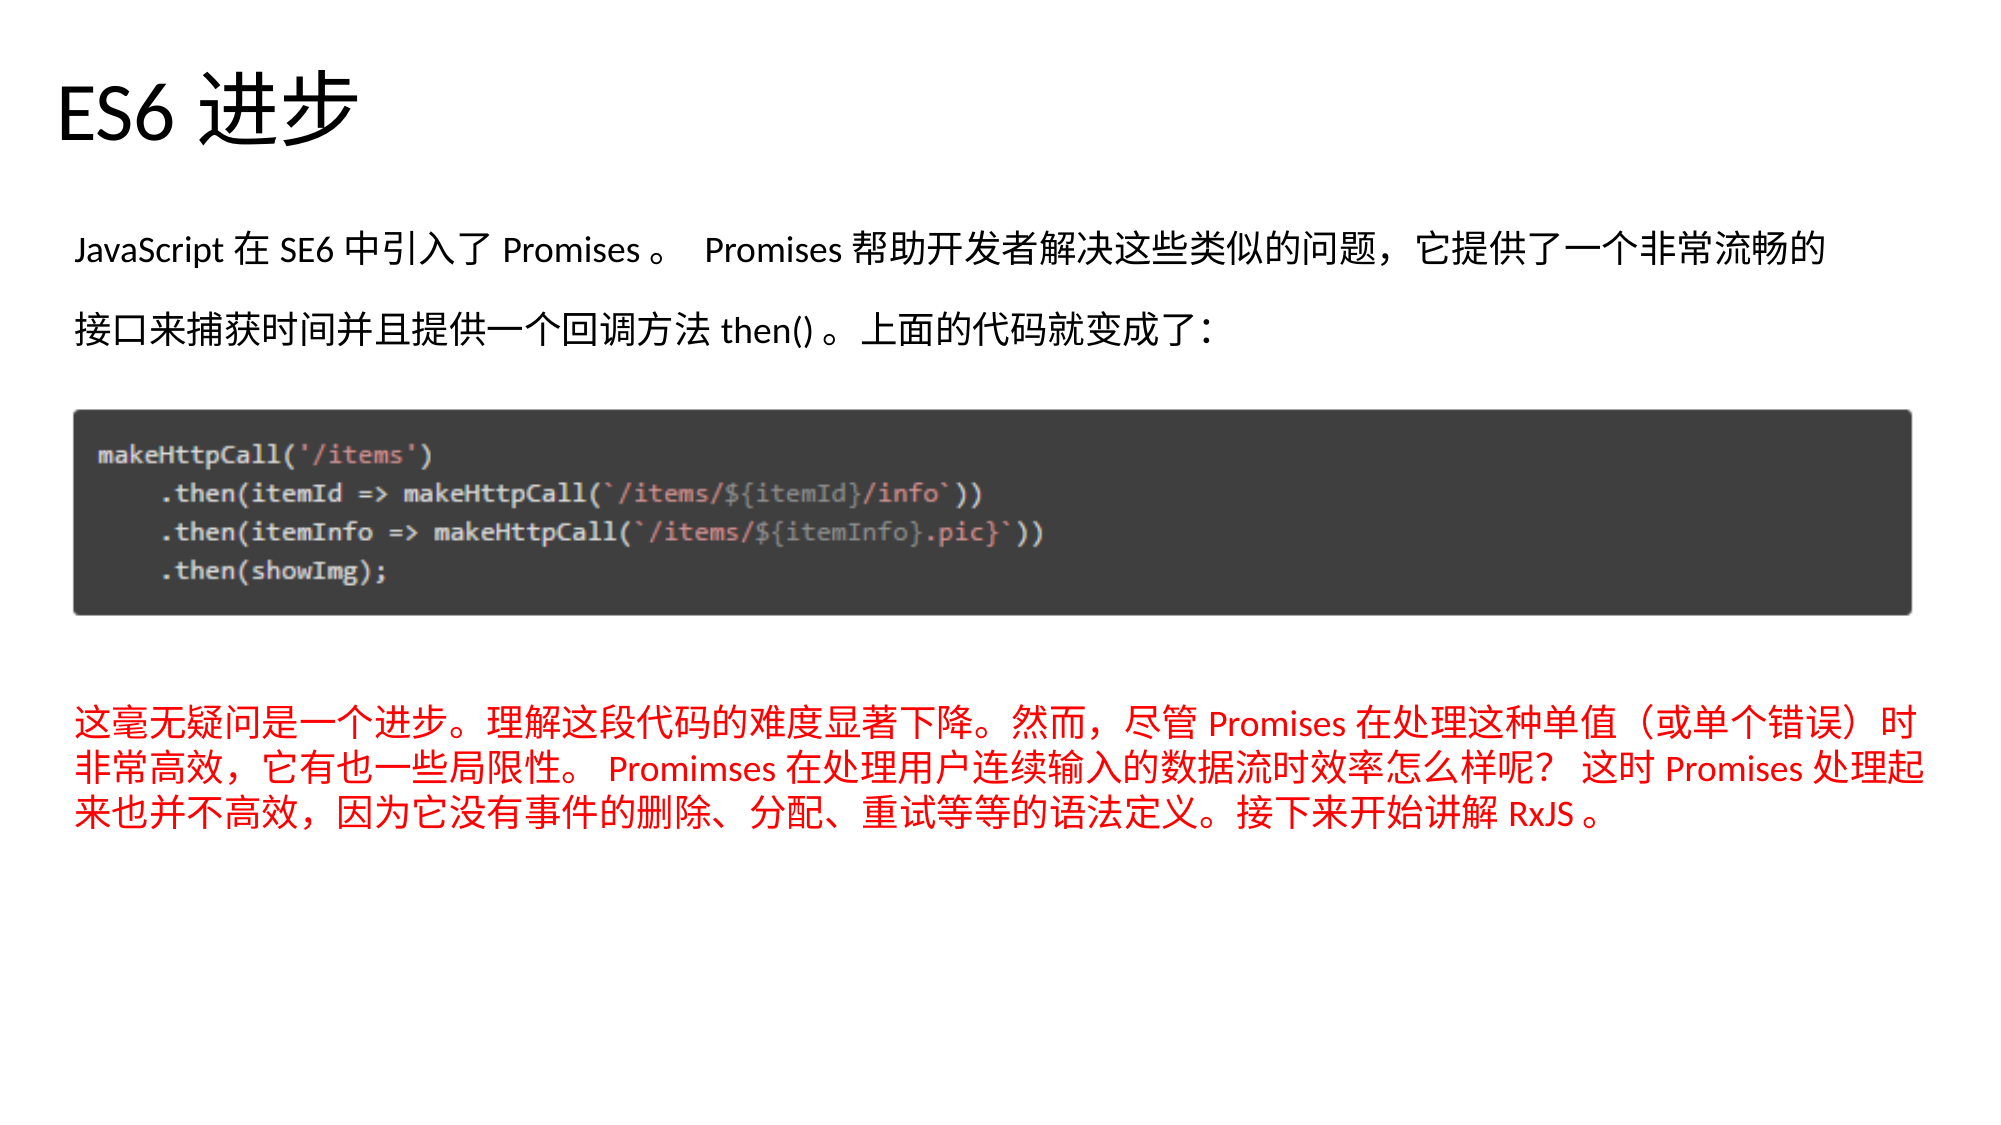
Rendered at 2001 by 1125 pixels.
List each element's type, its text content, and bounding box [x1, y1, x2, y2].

text_box ES6进步 [41, 49, 686, 165]
text_box 这毫无疑问是一个进步。理解这段代码的难度显著下降。然而，尽管Promises在处理这种单值（或单个错误）时非常高效，它有也一些局限性。Promimses在处理用户连续输入的数据流时效率怎么样呢？ 这时Promises处理起来也并不高效，因为它没有事件的删除、分配、重试等等的语法定义。接下来开始讲解RxJS。 [59, 691, 1968, 842]
picture [59, 393, 1921, 631]
text_box JavaScript在SE6中引入了Promises。 Promises帮助开发者解决这些类似的问题，它提供了一个非常流畅的接口来捕获时间并且提供一个回调方法then()。上面的代码就变成了： [59, 181, 1860, 359]
